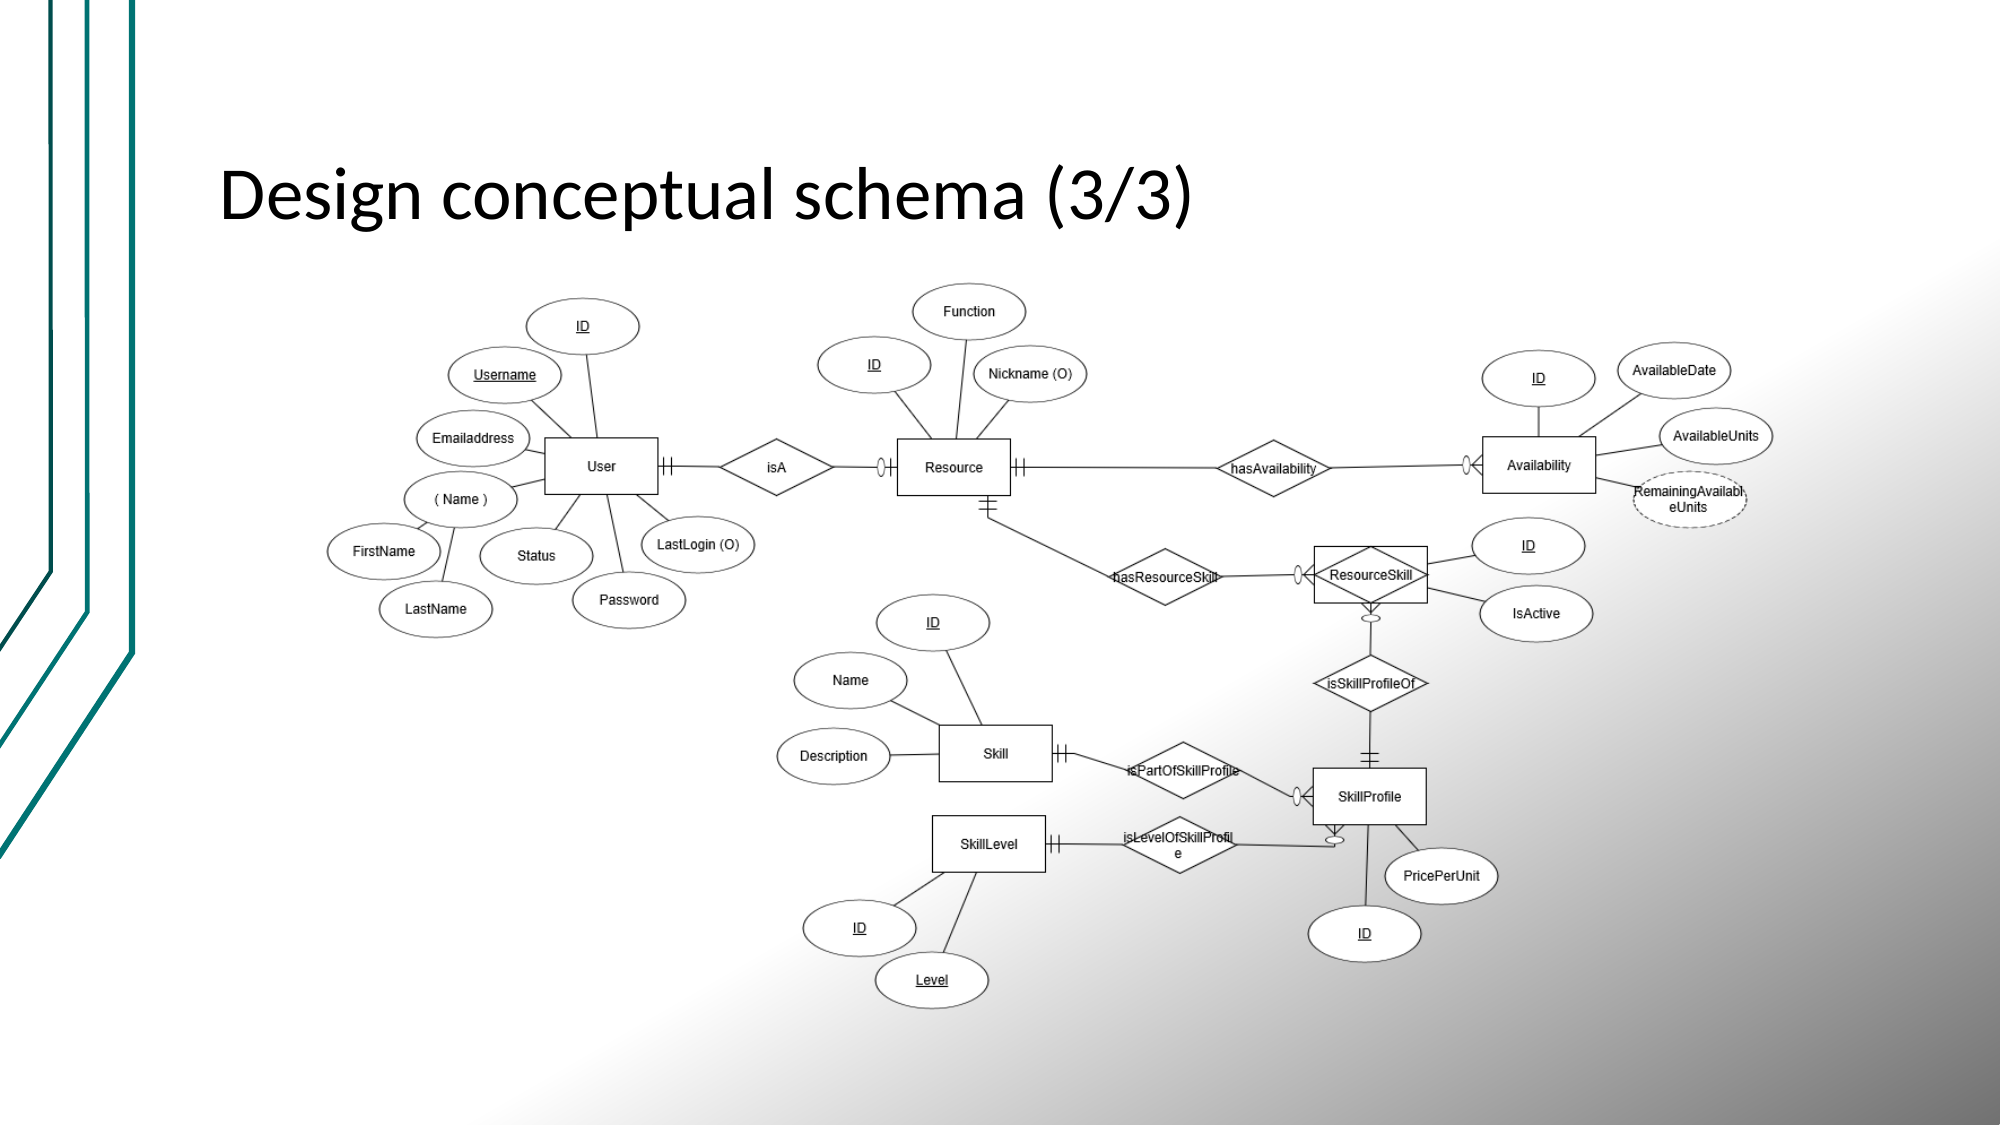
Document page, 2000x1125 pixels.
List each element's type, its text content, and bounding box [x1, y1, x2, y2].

title Design conceptual schema (3/3) [199, 45, 1900, 246]
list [297, 252, 1803, 1038]
